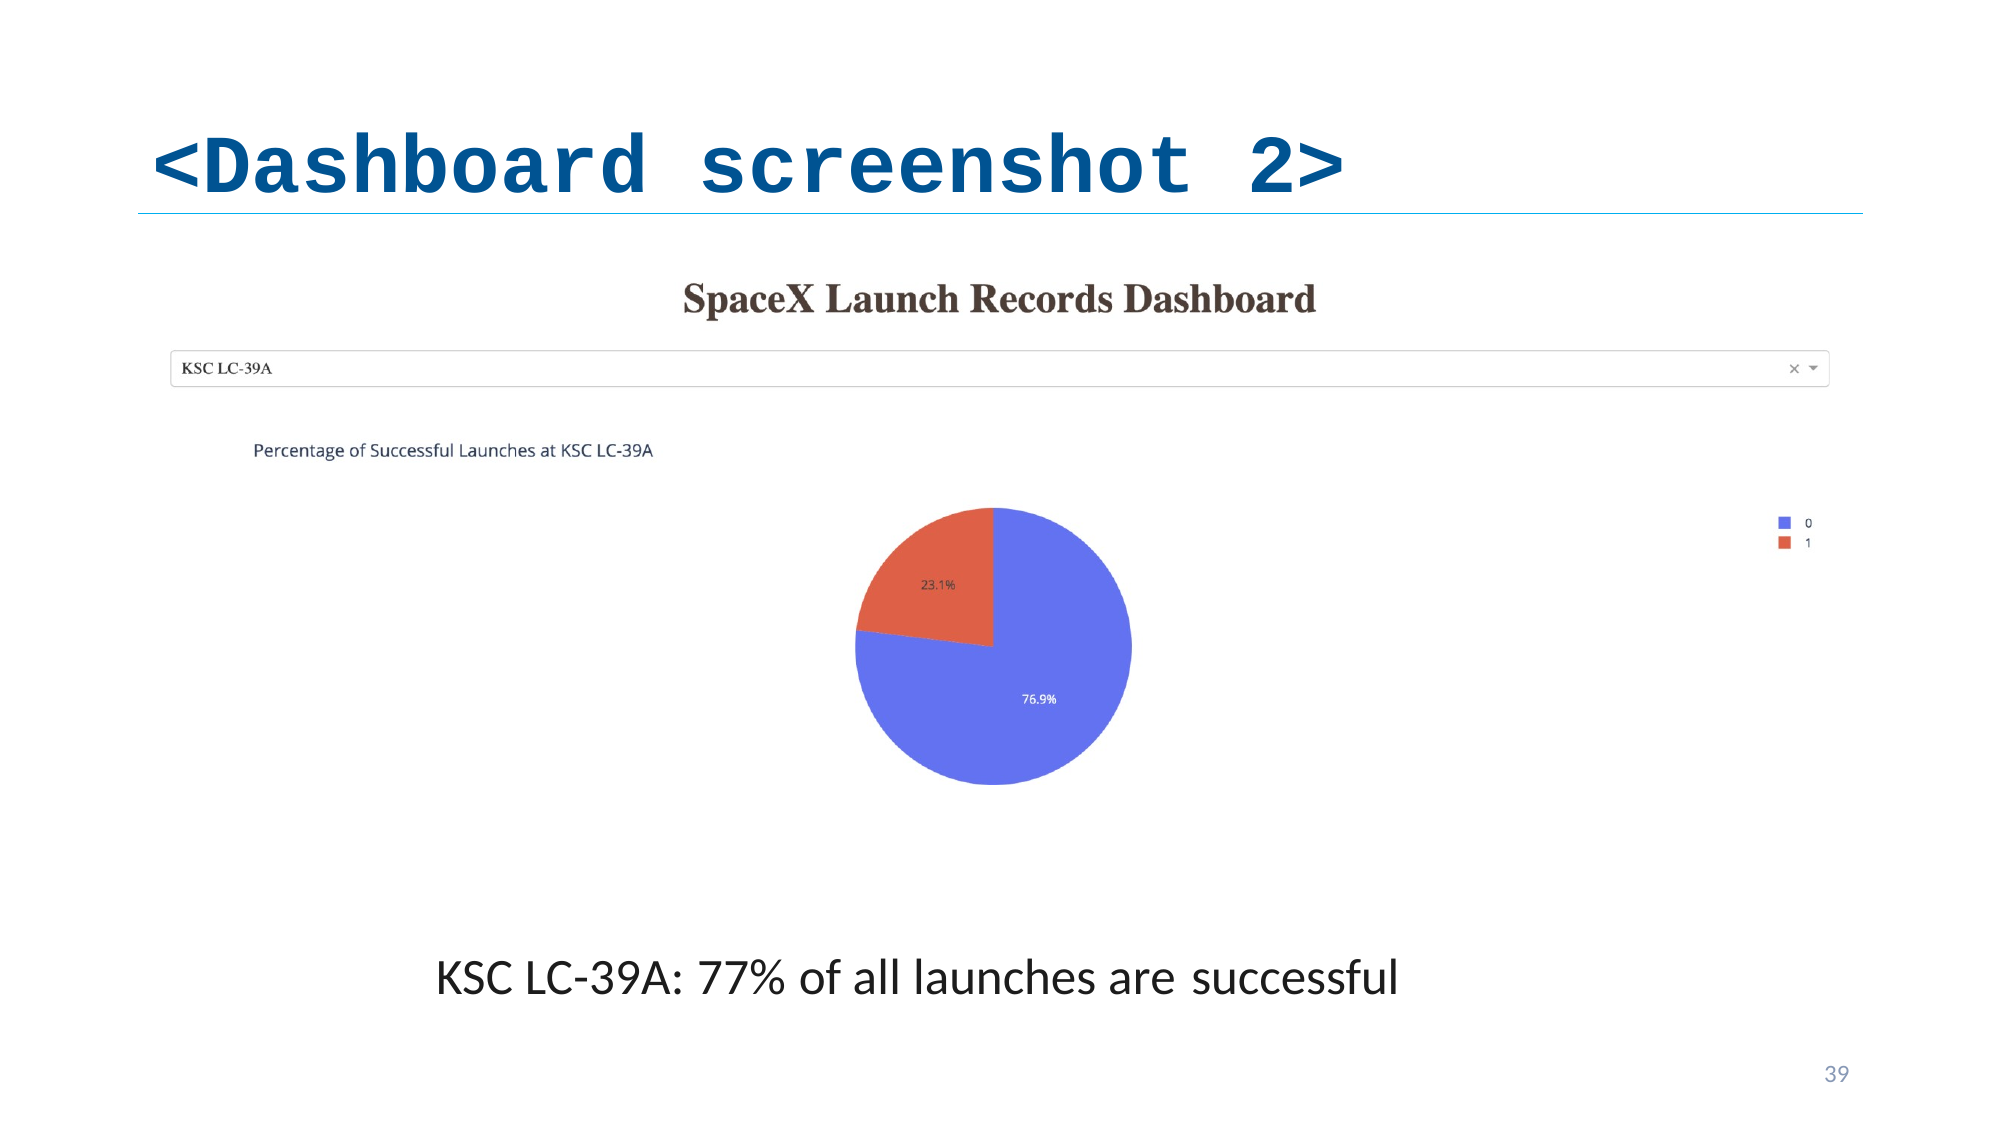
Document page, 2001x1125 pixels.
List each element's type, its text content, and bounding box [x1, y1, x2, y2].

slide_number 39 [1817, 1061, 1856, 1125]
title <Dashboard screenshot 2> [150, 107, 1356, 299]
text_box KSC LC-39A: 77% of all launches are successful [433, 940, 1409, 1005]
text_box [170, 282, 1830, 785]
